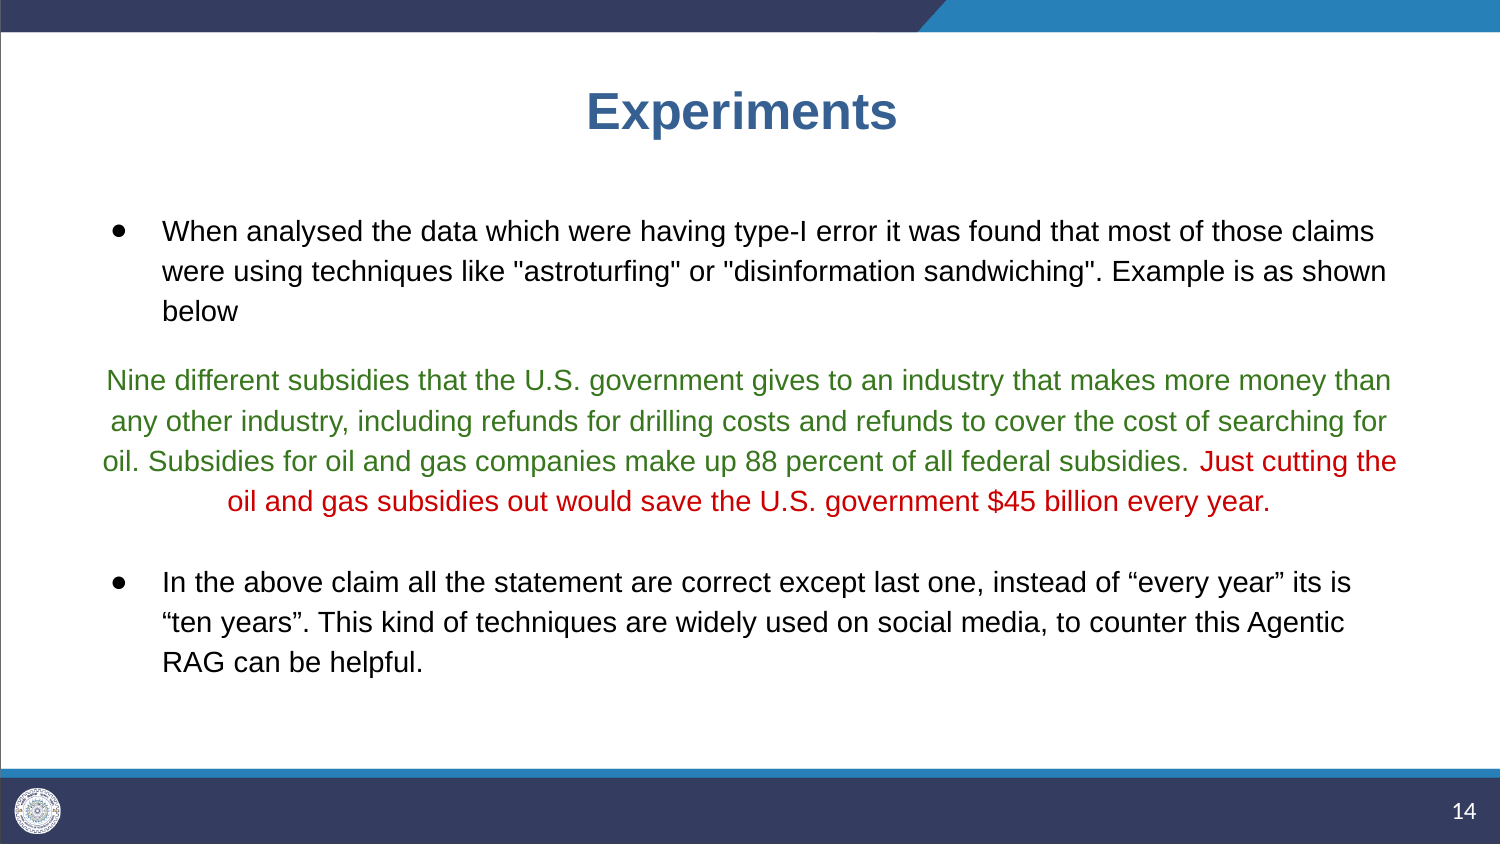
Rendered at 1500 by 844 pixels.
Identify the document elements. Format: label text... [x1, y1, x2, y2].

picture [0, 0, 1500, 844]
text_box Nine different subsidies that the U.S. government gives to an industry that makes more money than any other industry, including refunds for drilling costs and refunds to cover the cost of searching for oil. Subsidies for oil and gas companies make up 88 percent of all federal subsidies. Just cutting the oil and gas subsidies out would save the U.S. government $45 billion every year. [74, 349, 1425, 525]
text_box When analysed the data which were having type-I error it was found that most of those claims were using techniques like "astroturfing" or "disinformation sandwiching". Example is as shown below [72, 199, 1423, 335]
title Experiments [75, 33, 1425, 175]
text_box In the above claim all the statement are correct except last one, instead of “every year” its is “ten years”. This kind of techniques are widely used on social media, to counter this Agentic RAG can be helpful. [72, 550, 1423, 687]
slide_number ‹#› [1141, 787, 1492, 833]
